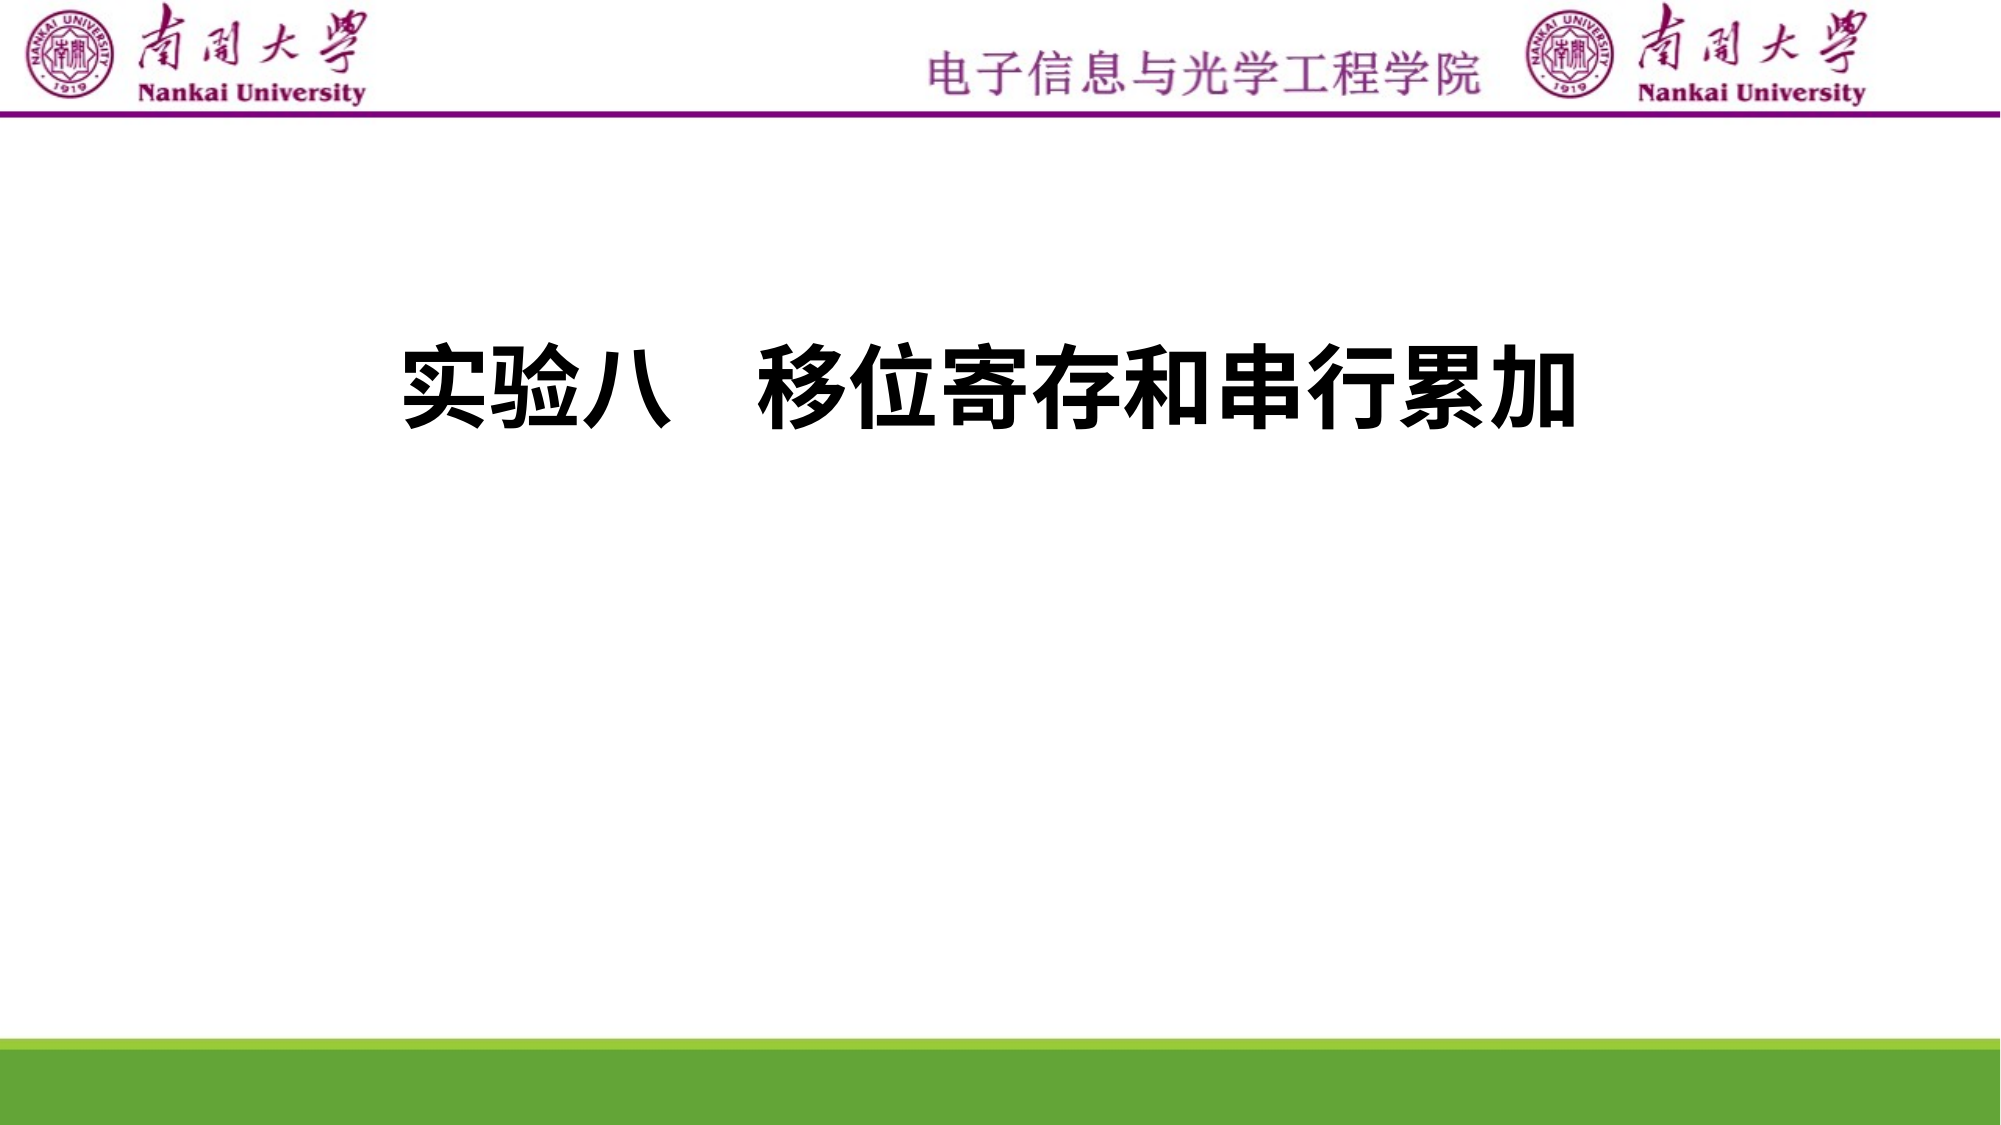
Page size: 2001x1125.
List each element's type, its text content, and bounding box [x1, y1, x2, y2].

title 实验八 移位寄存和串行累加 [127, 267, 1853, 725]
picture [0, 0, 2001, 1125]
